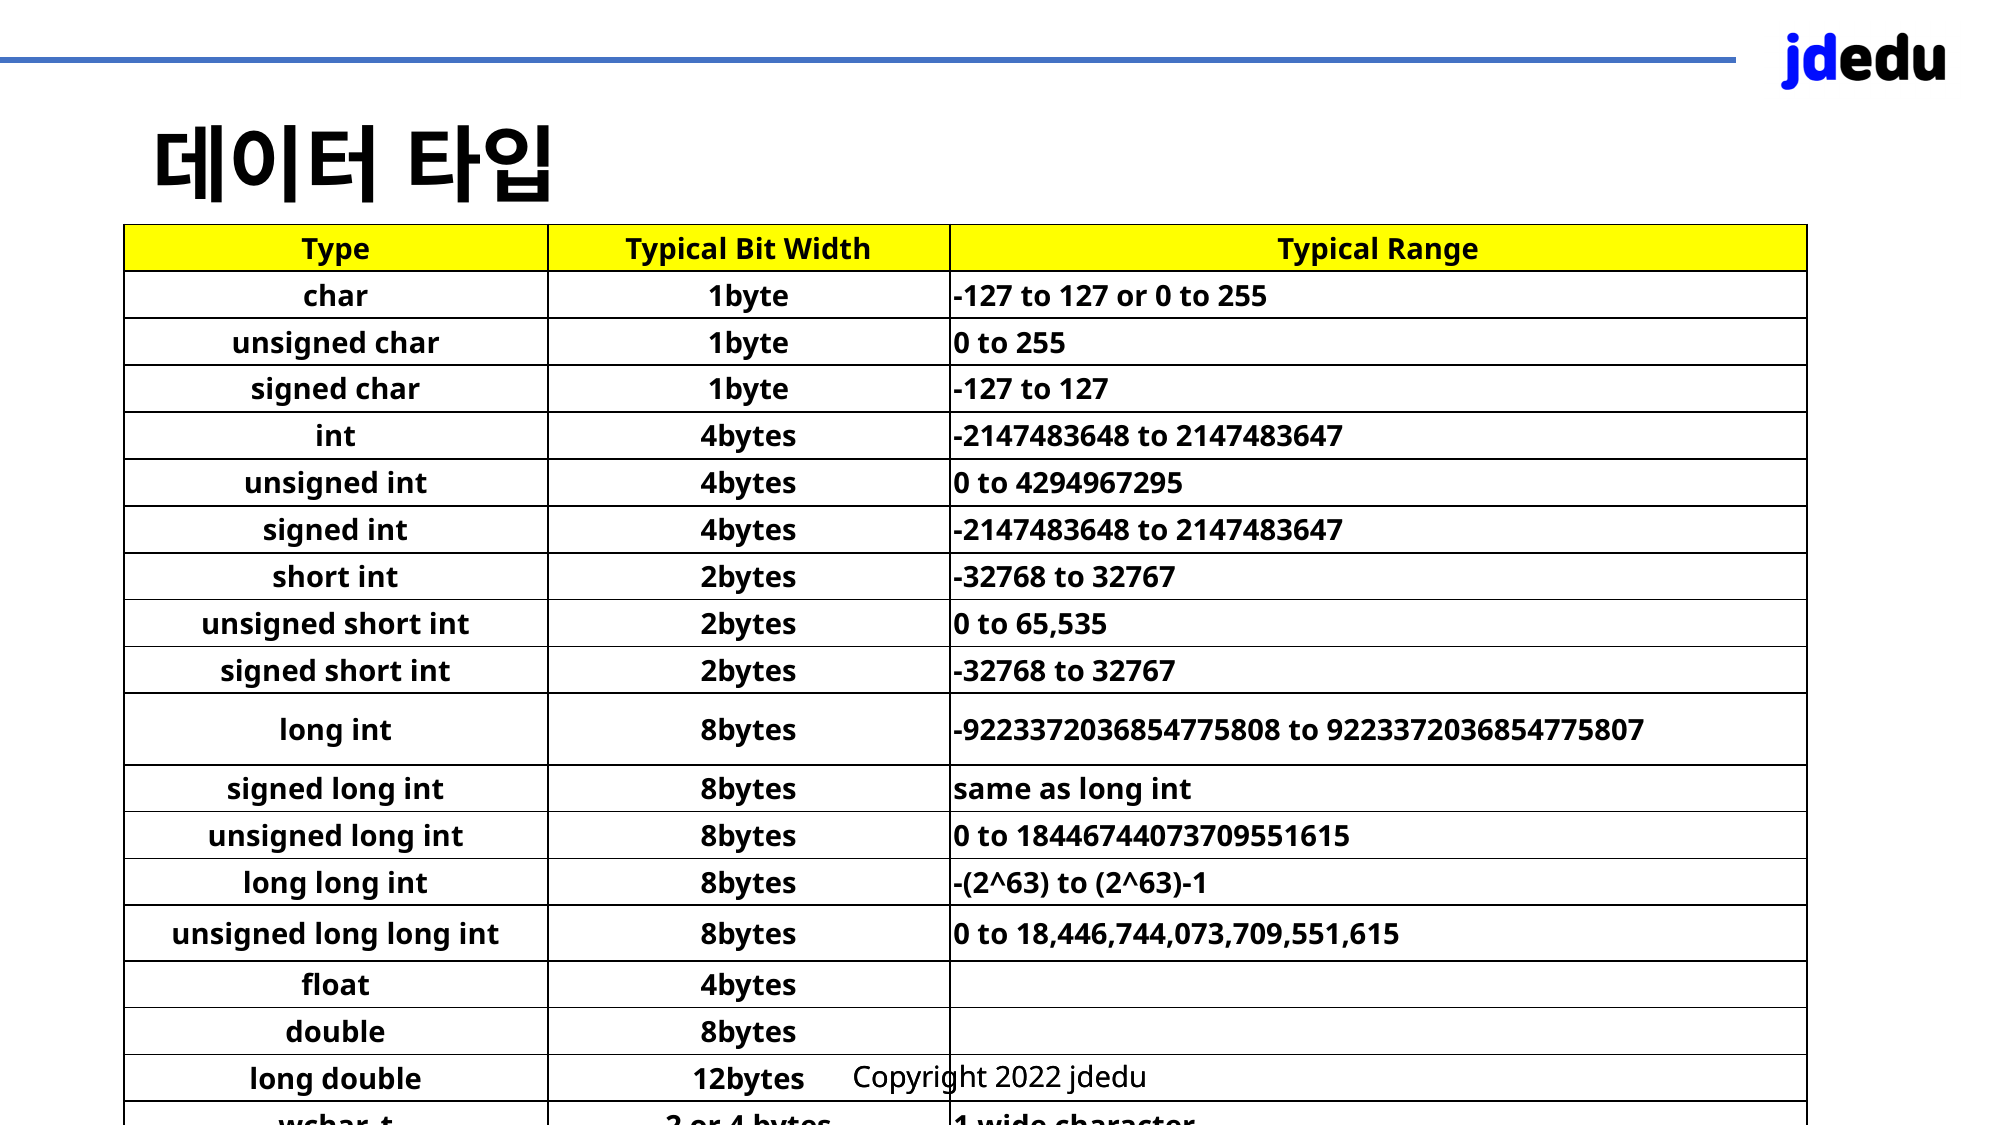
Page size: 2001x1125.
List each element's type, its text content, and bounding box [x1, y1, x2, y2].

table_cell unsigned long long int [125, 906, 547, 960]
table_cell 0 to 255 [951, 319, 1806, 364]
table_cell [951, 1008, 1806, 1054]
table_header Typical Range [951, 225, 1806, 270]
table_cell -127 to 127 [951, 366, 1806, 411]
table_cell 8bytes [549, 859, 949, 904]
table_cell same as long int [951, 766, 1806, 811]
table_cell 8bytes [549, 1008, 949, 1054]
table_cell 8bytes [549, 766, 949, 811]
table_cell long int [125, 694, 547, 764]
table_cell 1byte [549, 319, 949, 364]
table_cell 1byte [549, 366, 949, 411]
table_cell unsigned long int [125, 812, 547, 858]
table_cell 0 to 18446744073709551615 [951, 812, 1806, 858]
table_cell signed int [125, 507, 547, 552]
table_cell -32768 to 32767 [951, 647, 1806, 692]
table_cell [951, 962, 1806, 1007]
table_cell 12bytes [549, 1055, 949, 1100]
table_cell 0 to 4294967295 [951, 460, 1806, 505]
table_cell long long int [125, 859, 547, 904]
table_cell unsigned char [125, 319, 547, 364]
table_cell -127 to 127 or 0 to 255 [951, 272, 1806, 317]
table_cell 2bytes [549, 600, 949, 646]
table_cell -32768 to 32767 [951, 554, 1806, 599]
picture [1764, 21, 1961, 99]
table_cell 4bytes [549, 507, 949, 552]
table_cell 2 or 4 bytes [549, 1102, 949, 1125]
table_cell -2147483648 to 2147483647 [951, 413, 1806, 458]
title 데이터 타입 [137, 59, 1863, 278]
table_cell 2bytes [549, 647, 949, 692]
table_cell 8bytes [549, 906, 949, 960]
table_cell 4bytes [549, 460, 949, 505]
table_cell float [125, 962, 547, 1007]
table_cell 4bytes [549, 413, 949, 458]
table_cell unsigned short int [125, 600, 547, 646]
table_cell int [125, 413, 547, 458]
table_cell 0 to 65,535 [951, 600, 1806, 646]
table_cell 8bytes [549, 694, 949, 764]
table_cell double [125, 1008, 547, 1054]
table_cell unsigned int [125, 460, 547, 505]
table_cell char [125, 272, 547, 317]
table_cell -2147483648 to 2147483647 [951, 507, 1806, 552]
table_cell signed short int [125, 647, 547, 692]
table_header Type [125, 225, 547, 270]
table_cell -(2^63) to (2^63)-1 [951, 859, 1806, 904]
table_cell [951, 1055, 1806, 1100]
table_cell signed char [125, 366, 547, 411]
table_cell 8bytes [549, 812, 949, 858]
table_cell 0 to 18,446,744,073,709,551,615 [951, 906, 1806, 960]
table_header Typical Bit Width [549, 225, 949, 270]
table_cell short int [125, 554, 547, 599]
table_cell wchar_t [125, 1102, 547, 1125]
table_cell 4bytes [549, 962, 949, 1007]
table_cell long double [125, 1055, 547, 1100]
table_cell 1byte [549, 272, 949, 317]
table_cell signed long int [125, 766, 547, 811]
table_cell 1 wide character [951, 1102, 1806, 1125]
table_cell 2bytes [549, 554, 949, 599]
table_cell -9223372036854775808 to 9223372036854775807 [951, 694, 1806, 764]
